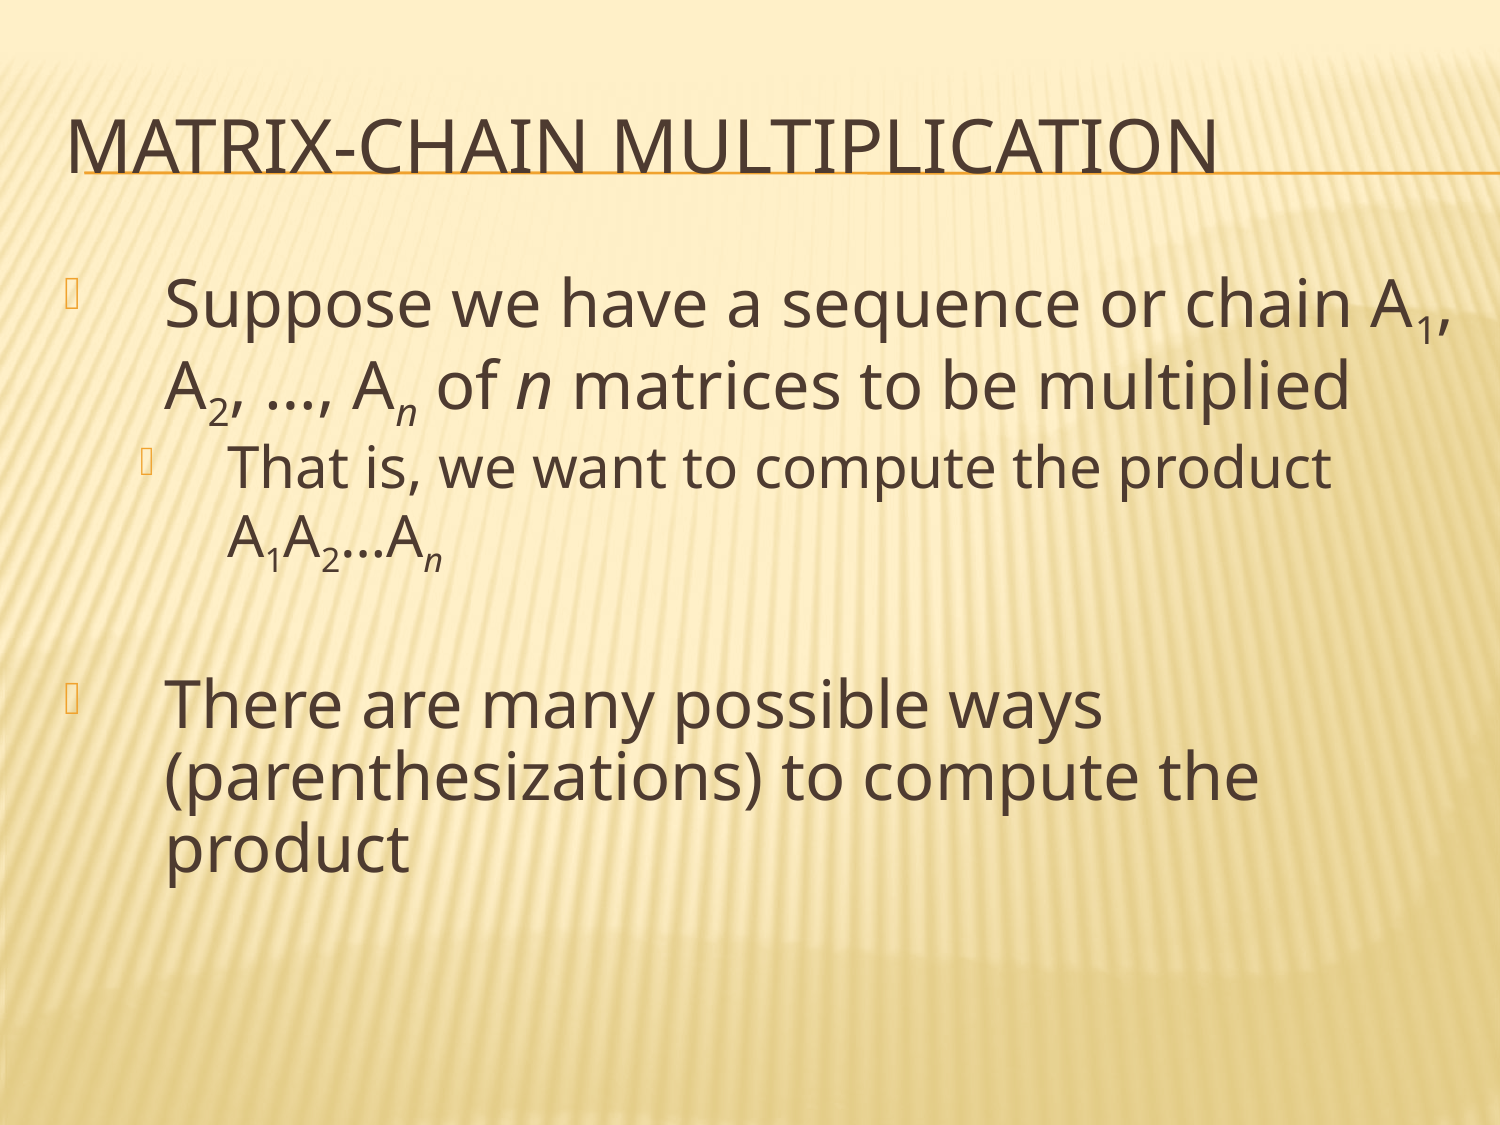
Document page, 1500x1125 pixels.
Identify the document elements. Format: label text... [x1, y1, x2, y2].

list Suppose we have a sequence or chain A1, A2, …, An of n matrices to be multiplied That is, we want to compute the product A1A2…An There are many possible ways (parenthesizations) to compute the product [50, 254, 1475, 998]
title Matrix-chain Multiplication [50, 75, 1475, 213]
